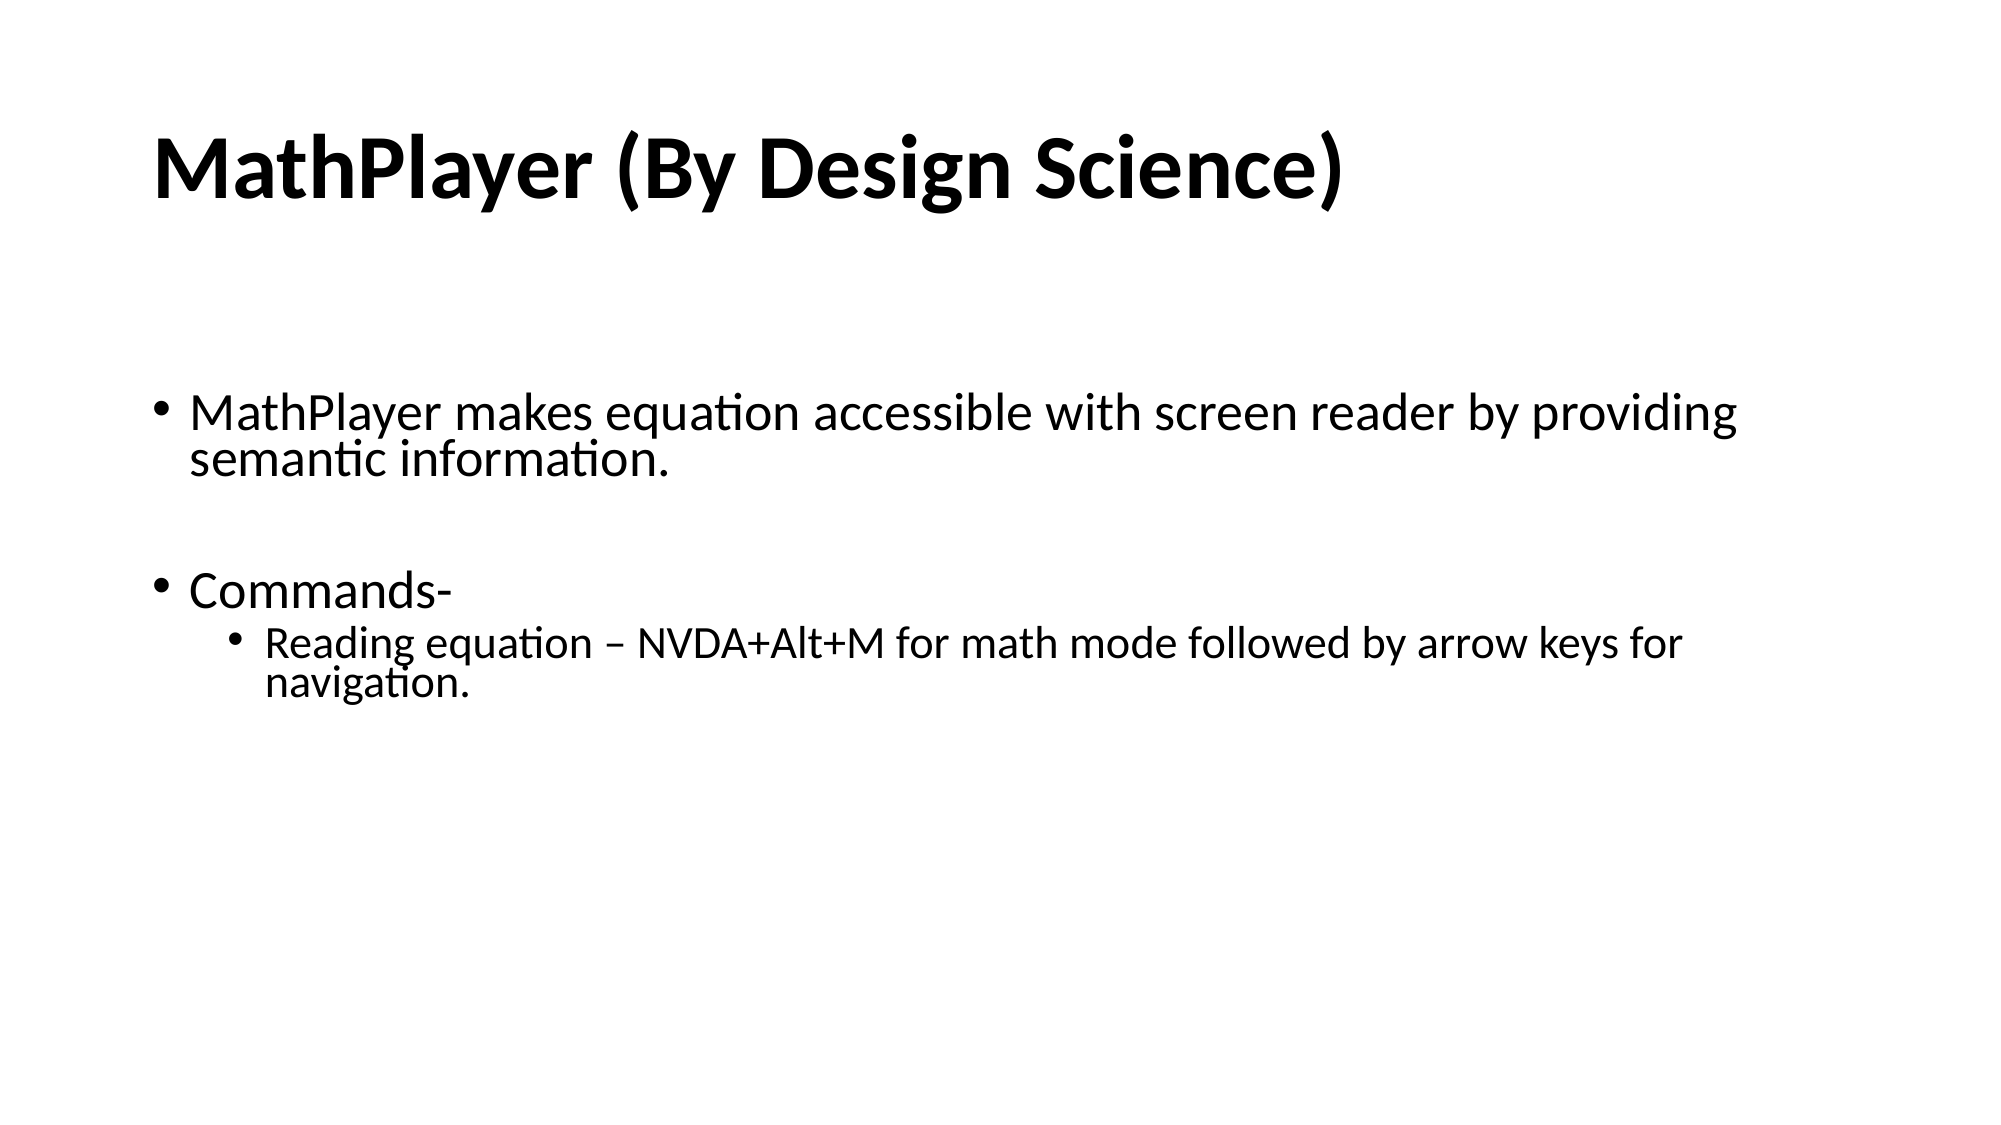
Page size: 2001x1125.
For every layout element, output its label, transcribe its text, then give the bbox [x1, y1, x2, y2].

list MathPlayer makes equation accessible with screen reader by providing semantic information. Commands- Reading equation – NVDA+Alt+M for math mode followed by arrow keys for navigation. [137, 386, 1863, 1101]
title MathPlayer (By Design Science) [137, 59, 1863, 278]
